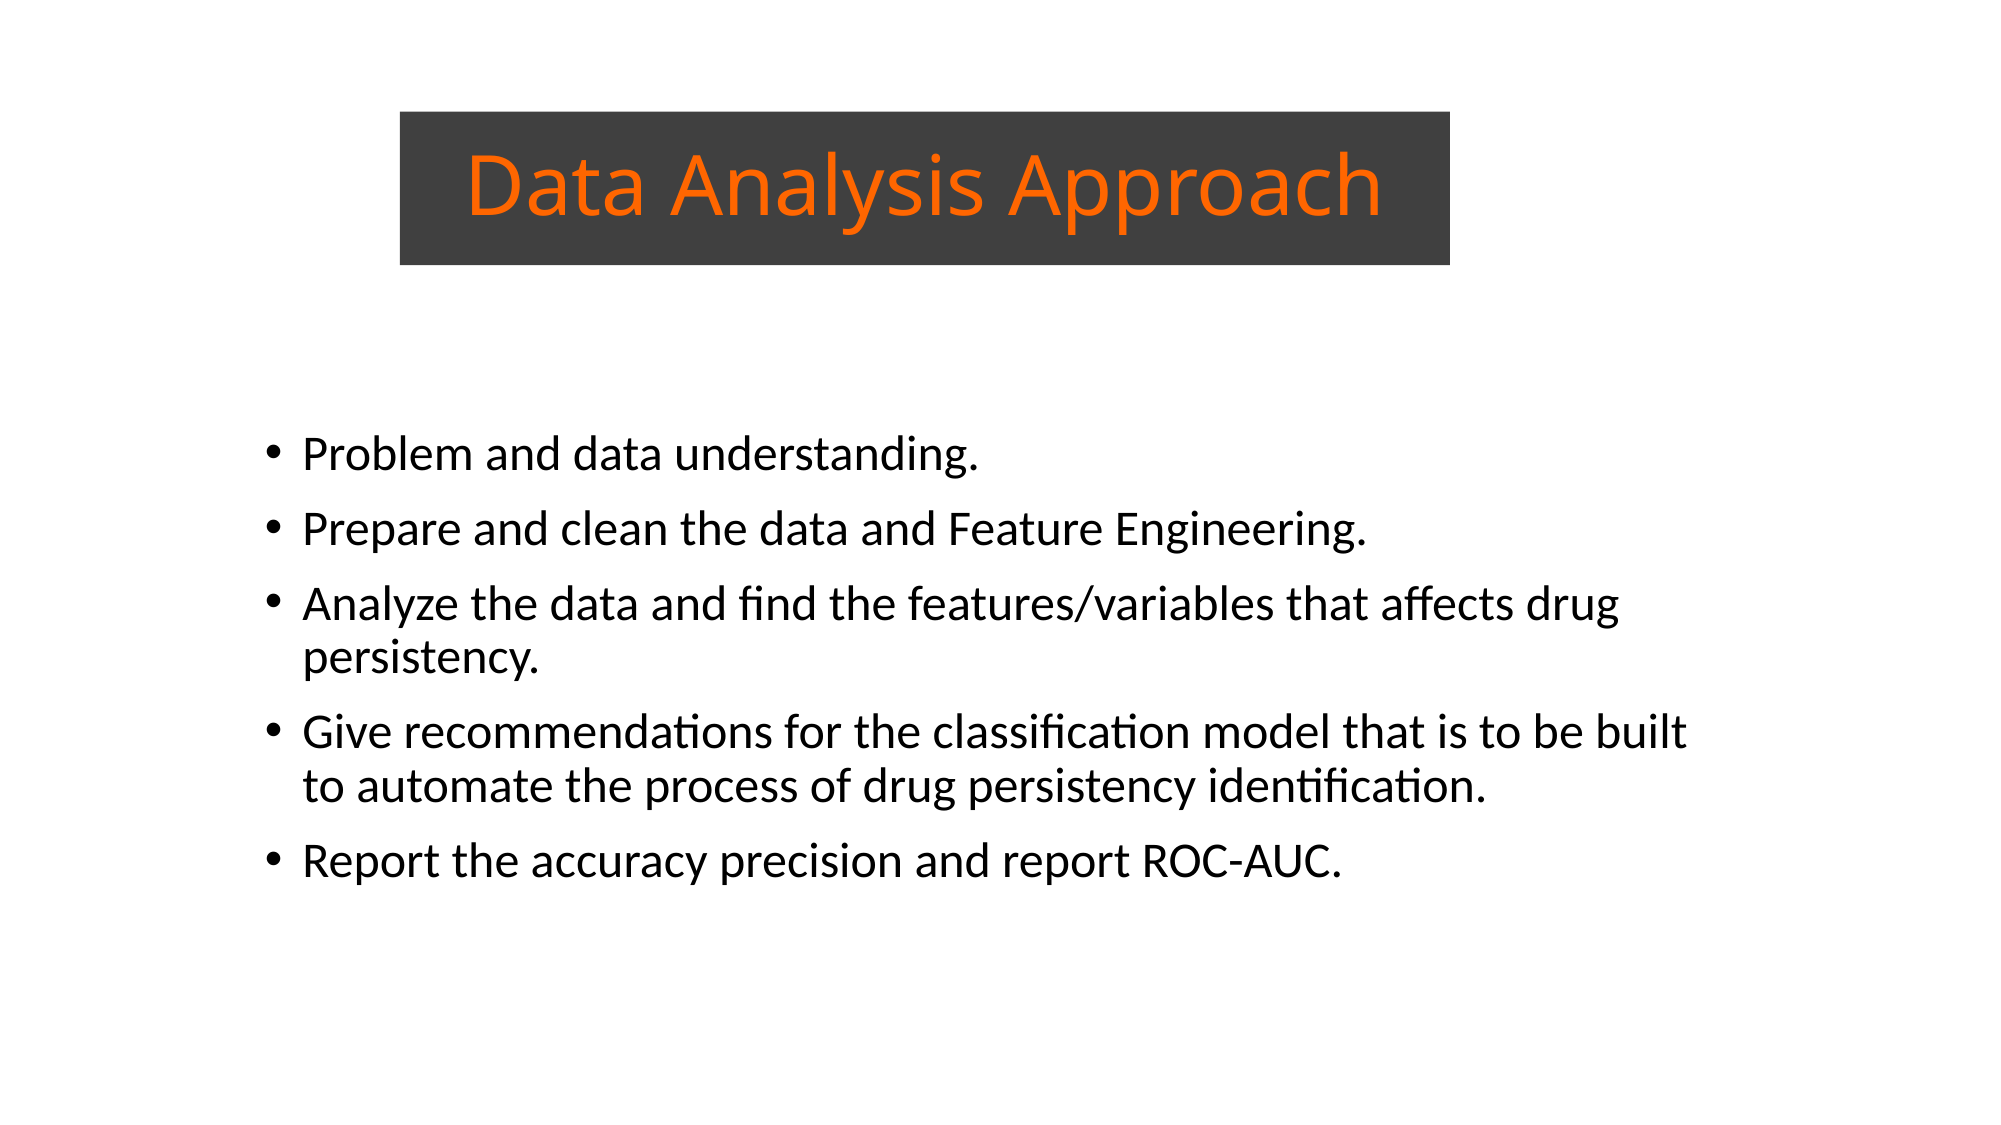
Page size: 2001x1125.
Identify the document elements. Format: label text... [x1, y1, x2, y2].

list Problem and data understanding. Prepare and clean the data and Feature Engineering. Analyze the data and find the features/variables that affects drug persistency. Give recommendations for the classification model that is to be built to automate the process of drug persistency identification. Report the accuracy precision and report ROC-AUC. [249, 419, 1740, 1014]
title Data Analysis Approach [399, 111, 1450, 266]
